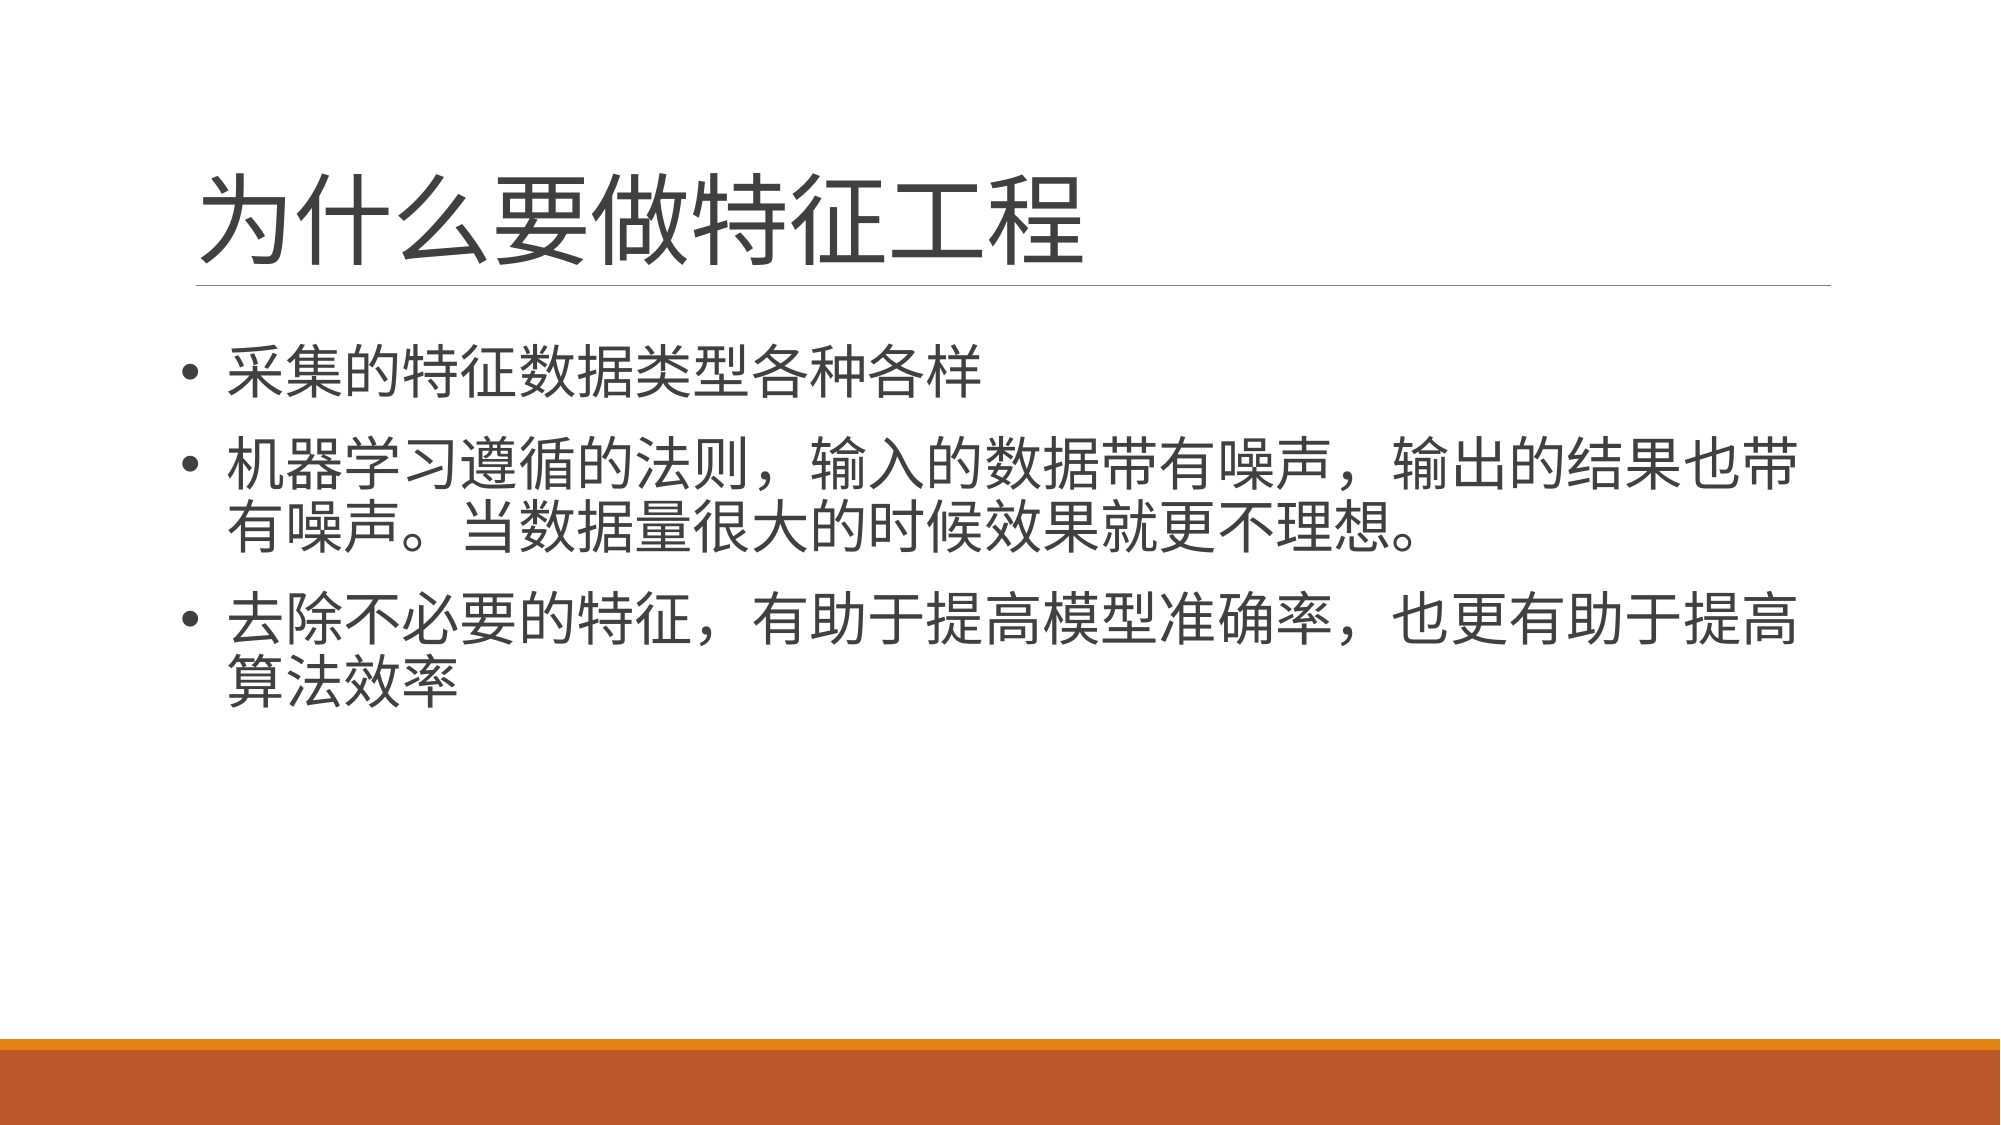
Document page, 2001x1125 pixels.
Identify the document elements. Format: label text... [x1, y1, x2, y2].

list 采集的特征数据类型各种各样 机器学习遵循的法则，输入的数据带有噪声，输出的结果也带有噪声。当数据量很大的时候效果就更不理想。 去除不必要的特征，有助于提高模型准确率，也更有助于提高算法效率 [180, 335, 1830, 930]
title 为什么要做特征工程 [180, 47, 1830, 285]
